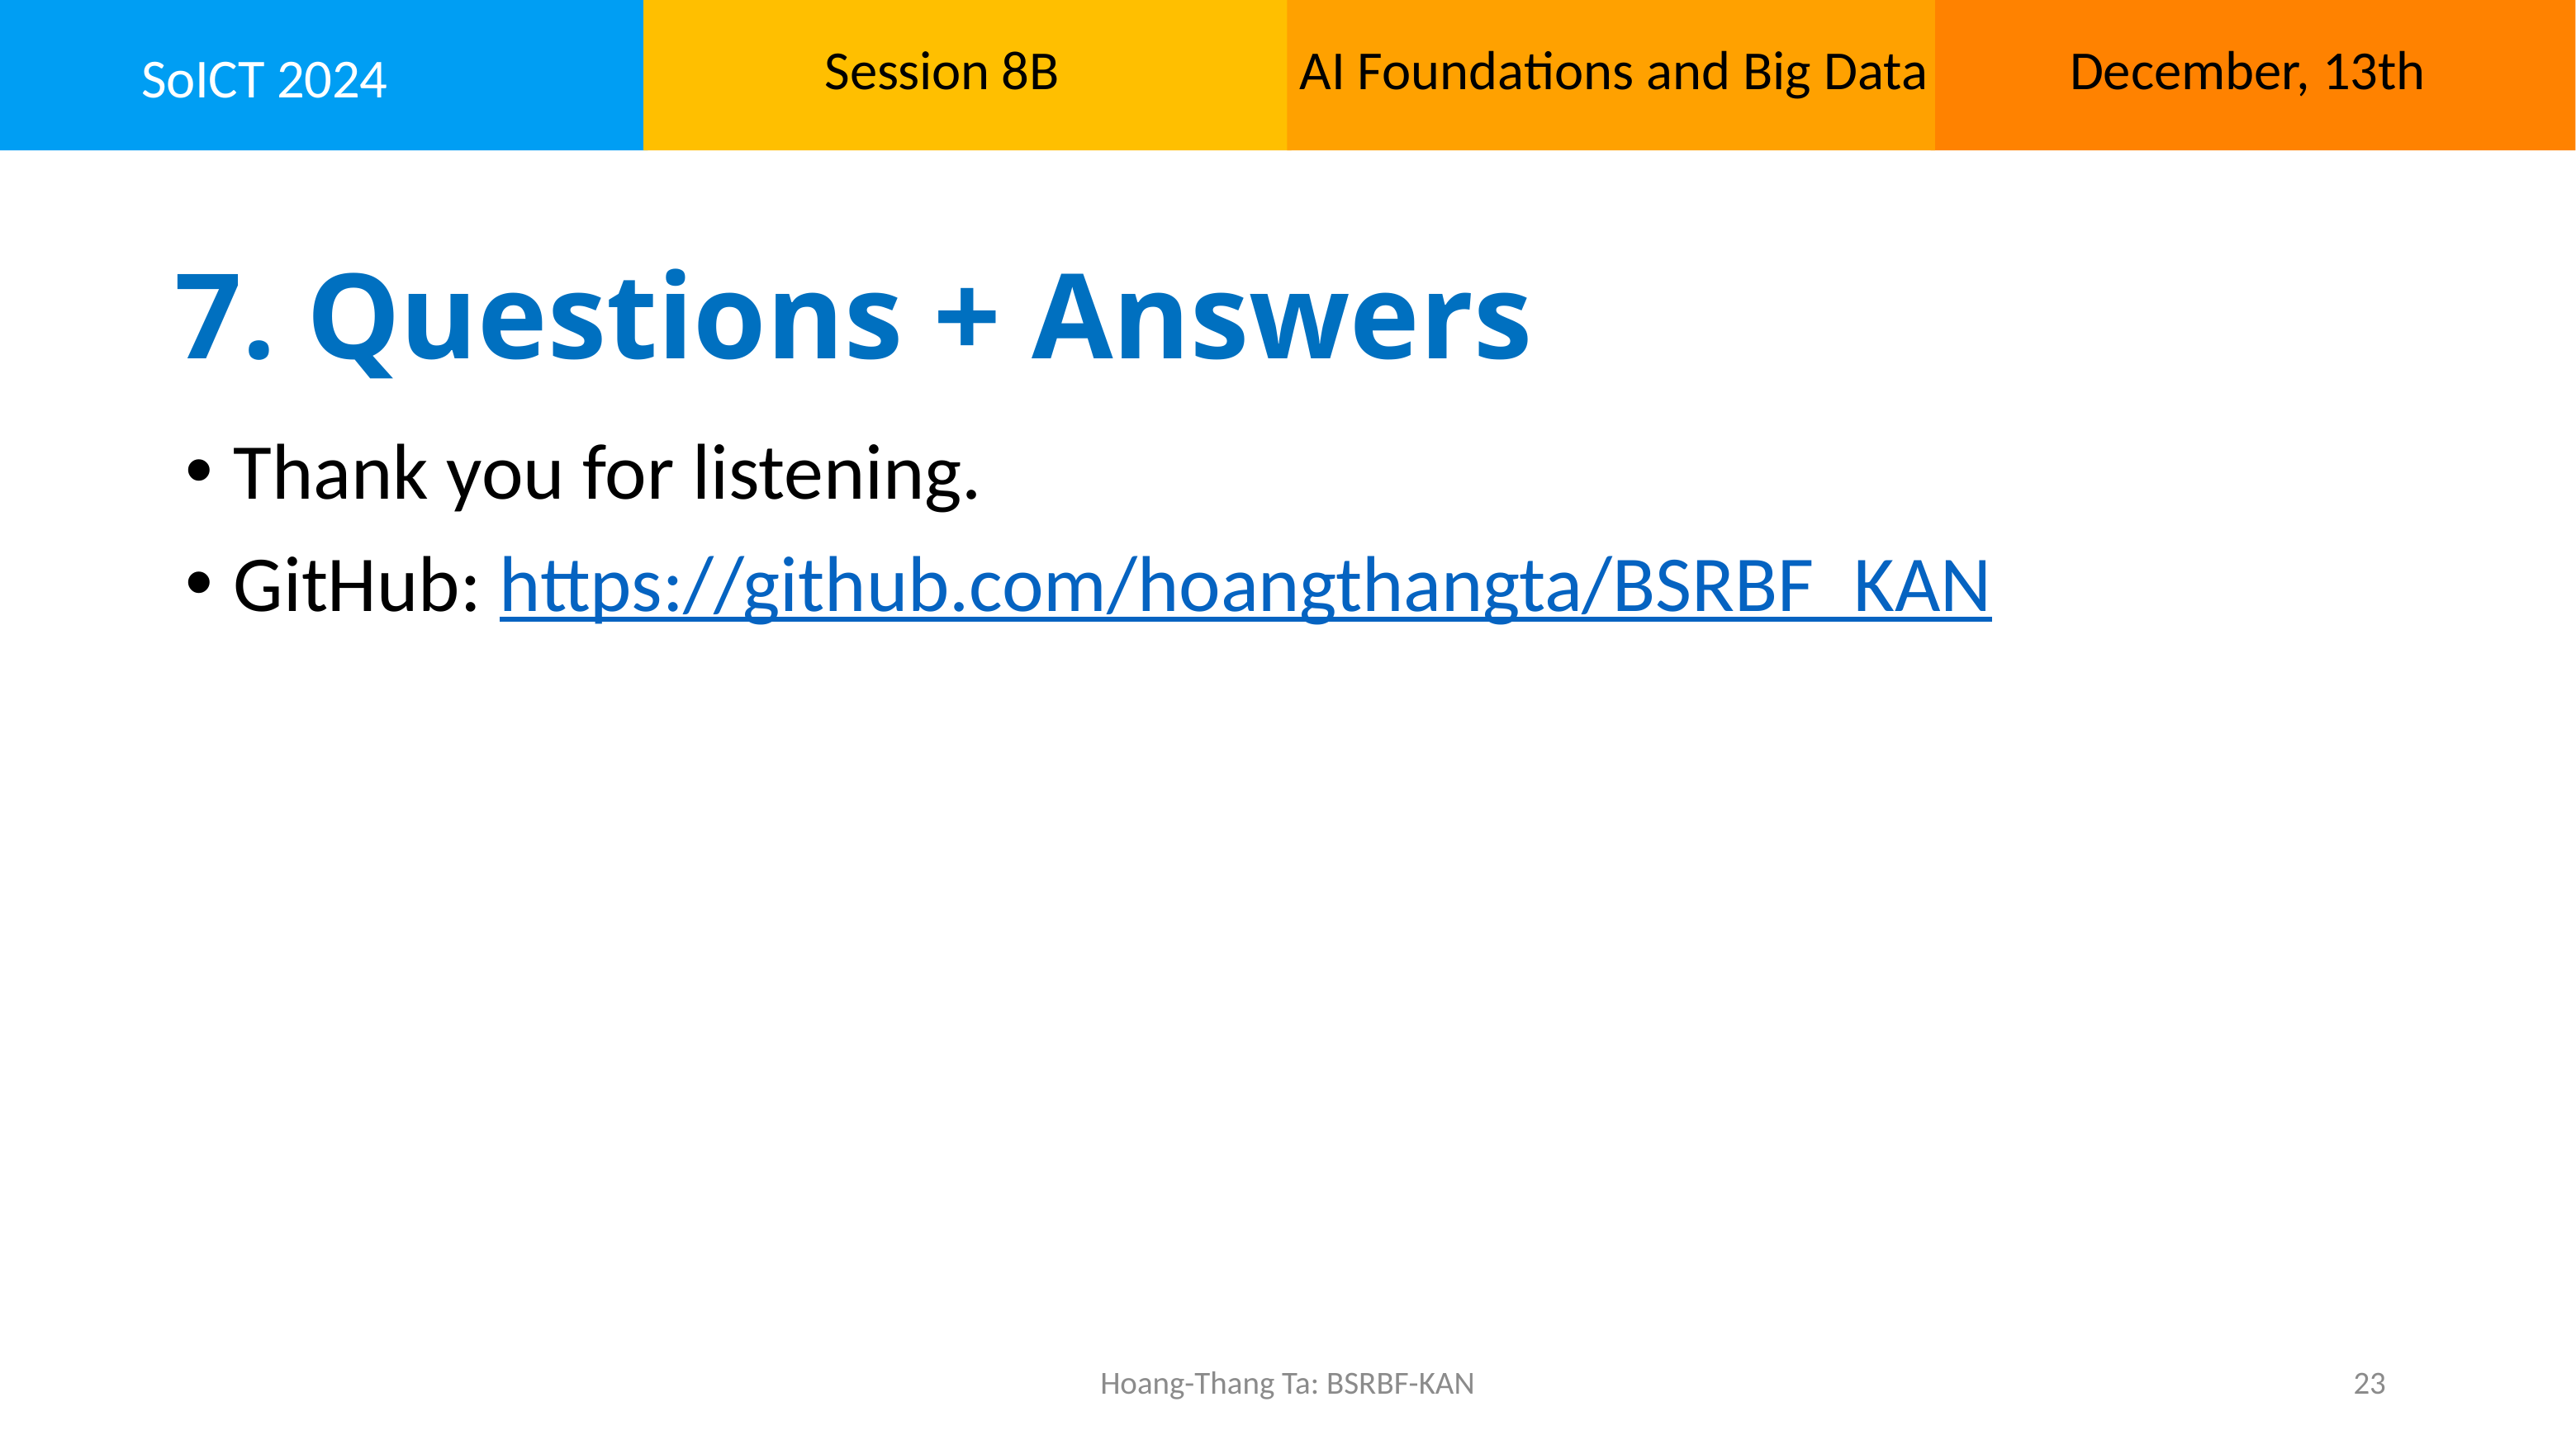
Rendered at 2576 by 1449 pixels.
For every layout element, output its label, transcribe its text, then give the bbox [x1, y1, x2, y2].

title 7. Questions + Answers [162, 180, 2384, 461]
footer Hoang-Thang Ta: BSRBF-KAN [852, 1342, 1723, 1420]
slide_number 23 [1819, 1342, 2399, 1420]
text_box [0, 0, 2576, 151]
list Thank you for listening. GitHub: https://github.com/hoangthangta/BSRBF_KAN [173, 424, 2413, 1263]
